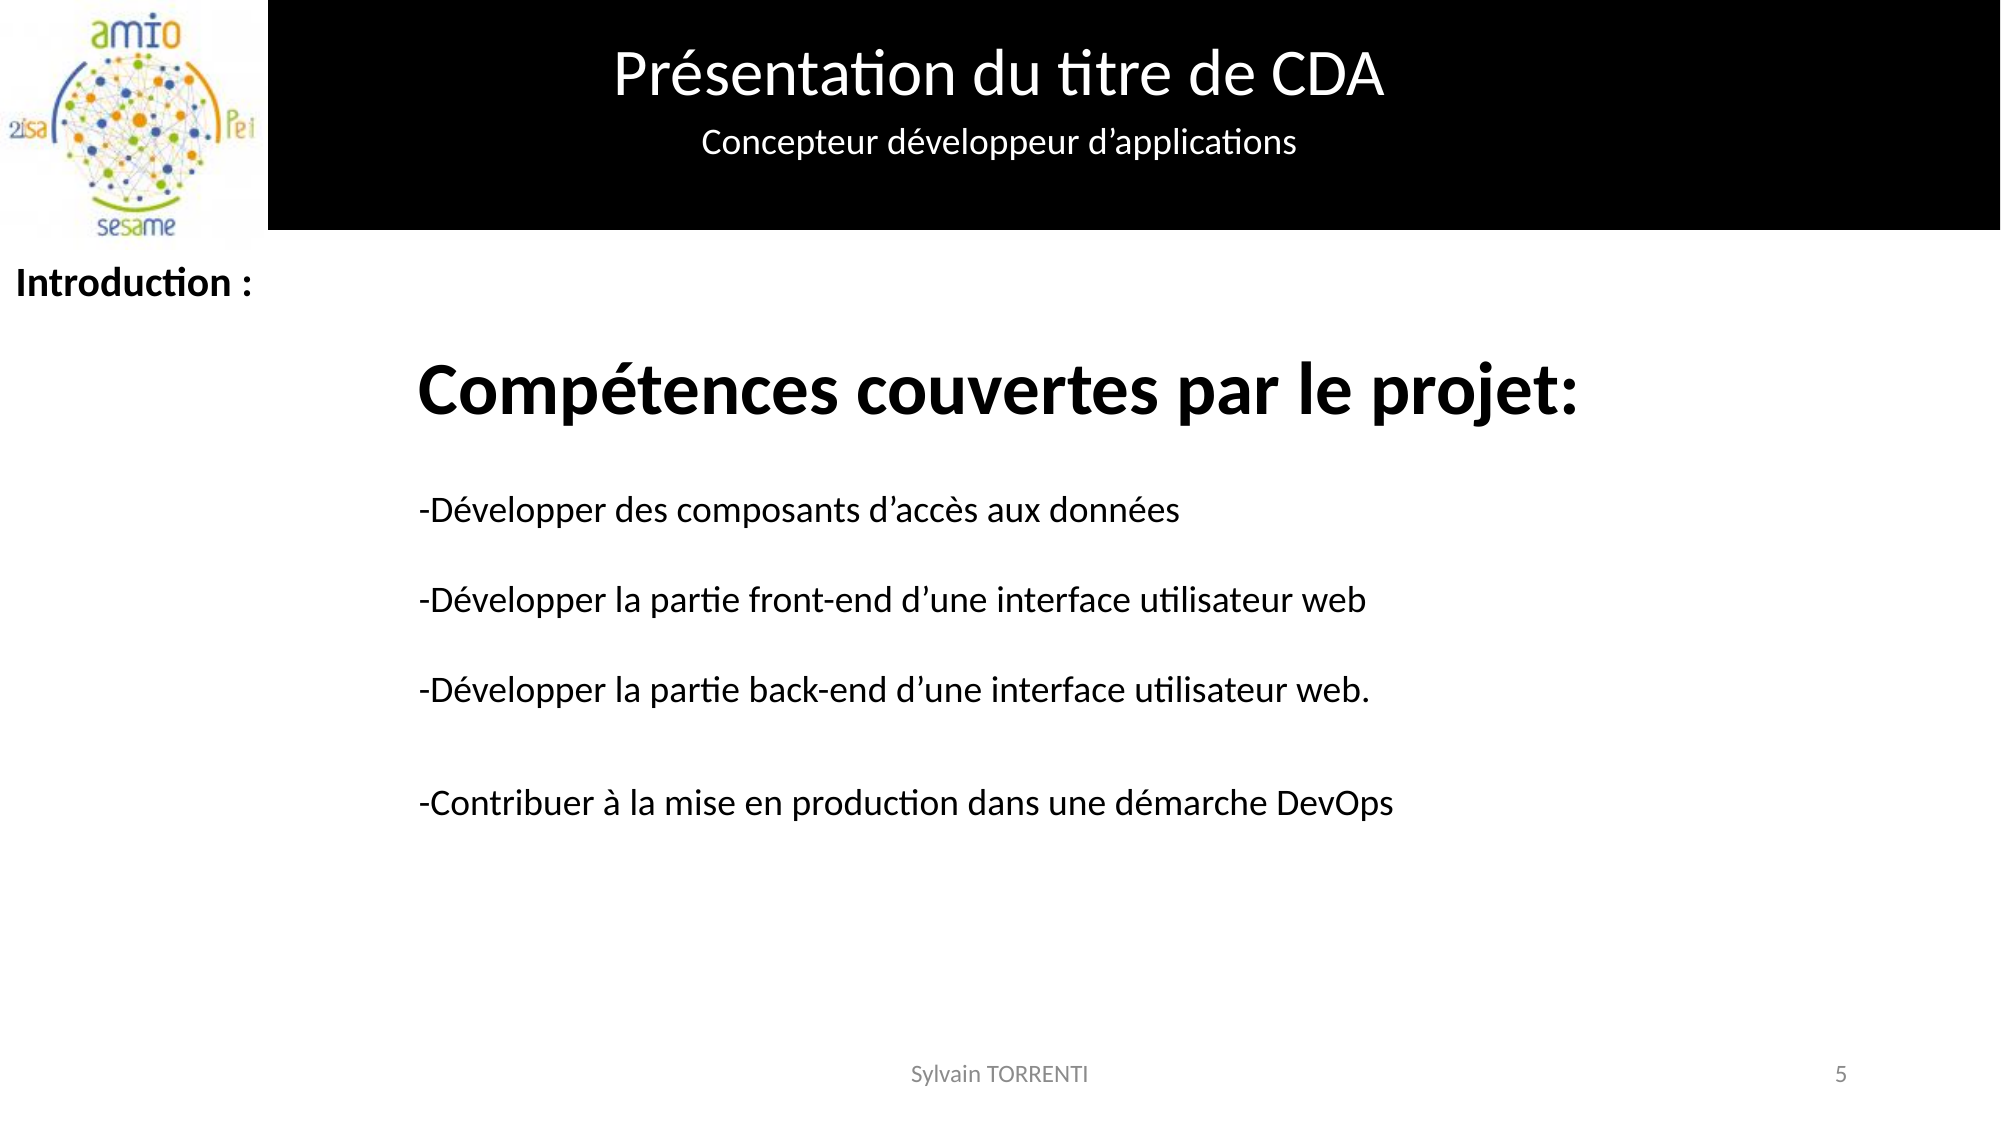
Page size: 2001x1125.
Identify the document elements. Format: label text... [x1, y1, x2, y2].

slide_number 5 [1412, 1042, 1863, 1103]
footer Sylvain TORRENTI [662, 1042, 1338, 1103]
picture [0, 0, 268, 247]
text_box -Développer des composants d’accès aux données -Développer la partie front-end d’une interface utilisateur web -Développer la partie back-end d’une interface utilisateur web. -Contribuer à la mise en production dans une démarche DevOps [404, 477, 1411, 892]
text_box Compétences couvertes par le projet: [404, 331, 1596, 437]
text_box Introduction : [0, 247, 269, 313]
